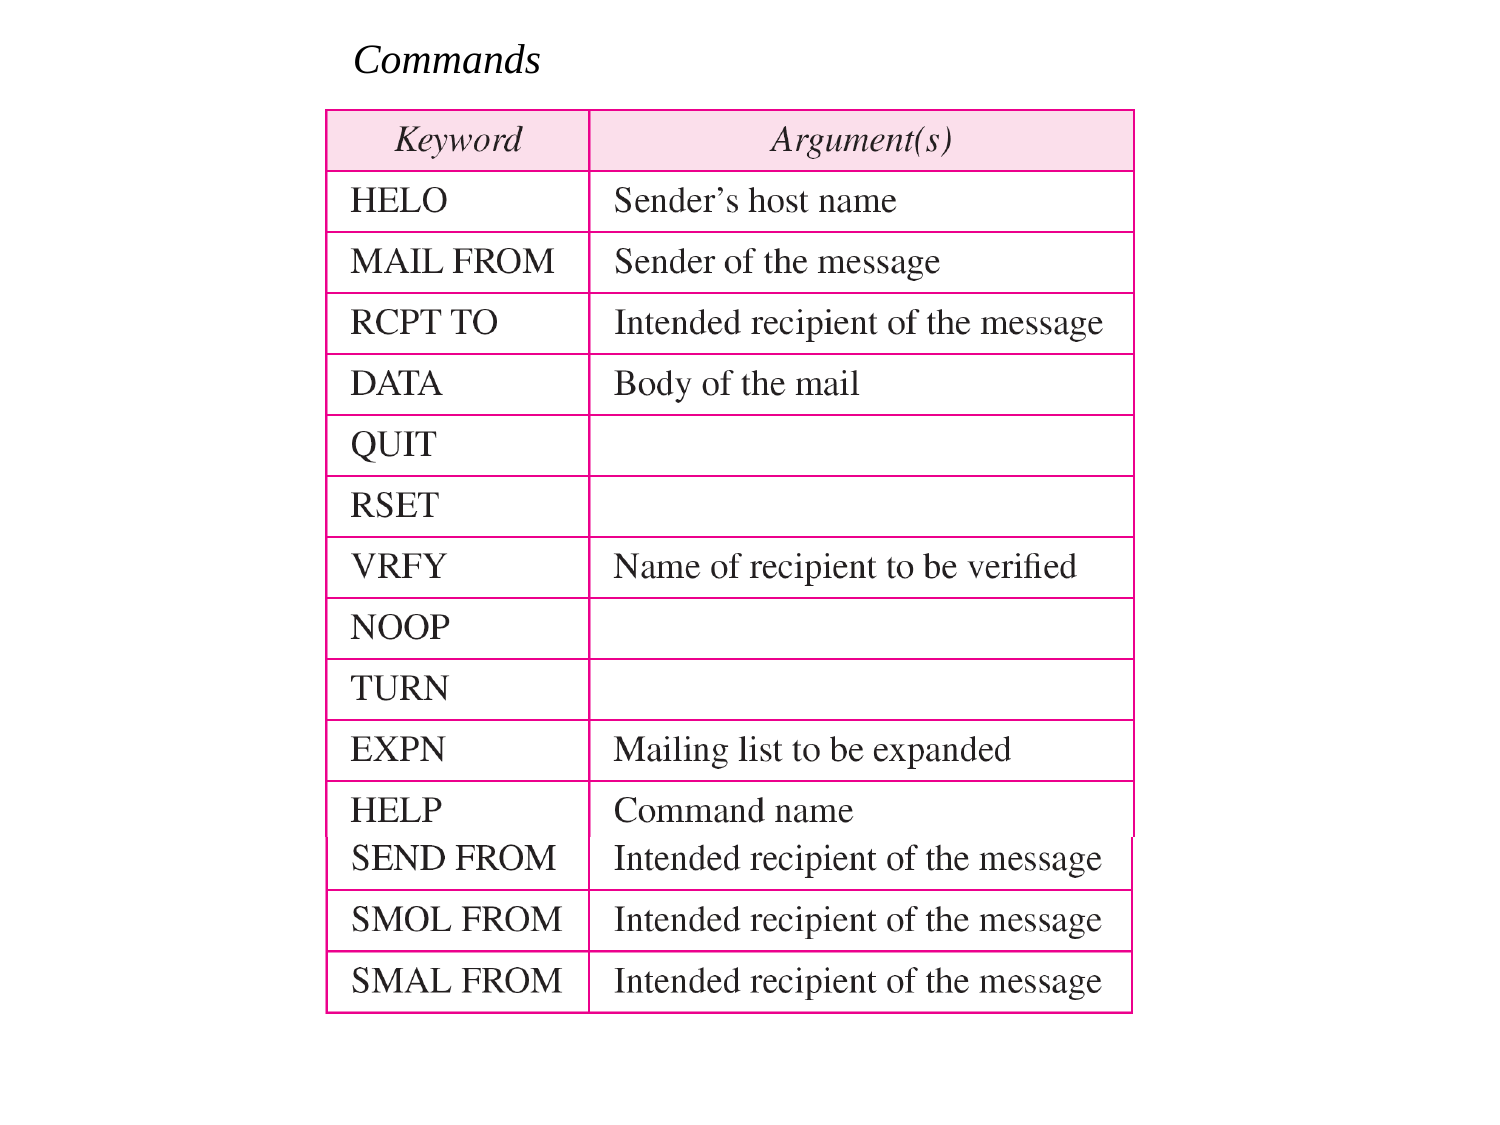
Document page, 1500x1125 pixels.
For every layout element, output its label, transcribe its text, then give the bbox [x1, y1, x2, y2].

text_box Commands [338, 24, 557, 90]
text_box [305, 91, 1163, 1030]
